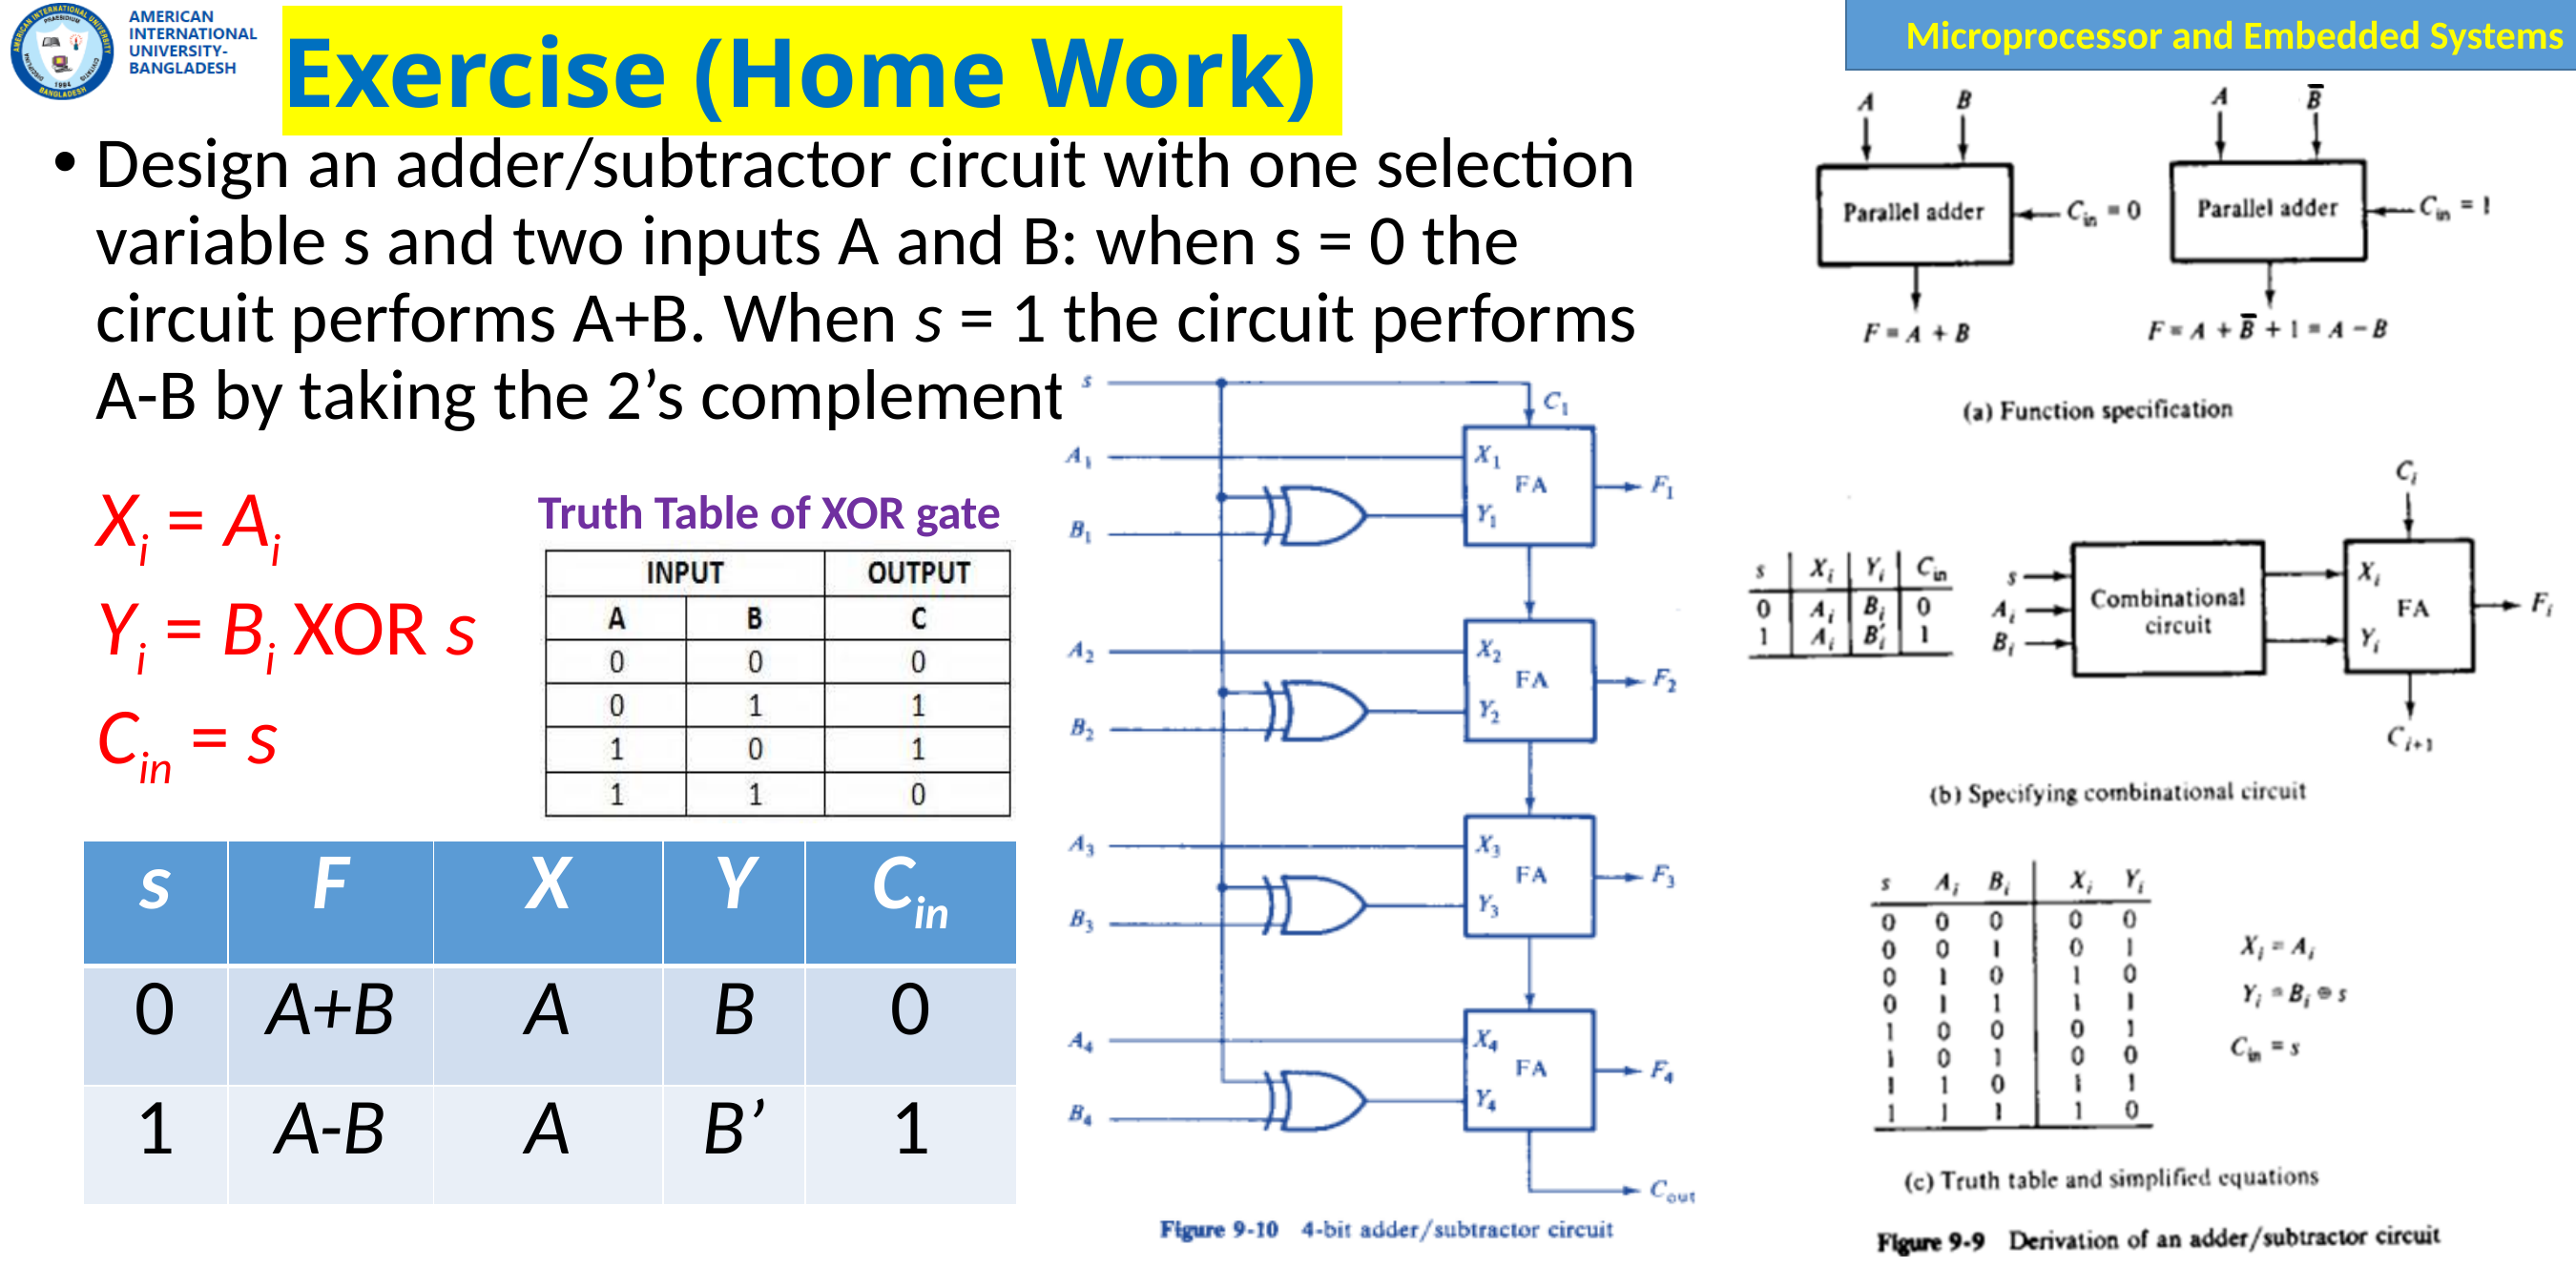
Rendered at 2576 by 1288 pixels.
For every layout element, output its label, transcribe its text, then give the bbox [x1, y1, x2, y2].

table_header Cin [806, 841, 1016, 964]
picture [539, 540, 1016, 823]
table_cell A [434, 1087, 662, 1204]
table_header s [84, 841, 227, 964]
table_cell 0 [84, 968, 227, 1085]
table_cell A+B [229, 968, 433, 1085]
table_cell A-B [229, 1087, 433, 1204]
table_header X [434, 841, 662, 964]
title Exercise (Home Work) [267, 12, 1565, 118]
table_cell 1 [84, 1087, 227, 1204]
picture [0, 3, 265, 104]
table_cell 0 [806, 968, 1016, 1085]
table_cell 1 [806, 1087, 1016, 1204]
table_header Y [664, 841, 804, 964]
table_cell A [434, 968, 662, 1085]
picture [1061, 369, 1709, 1250]
text_box Xi = Ai Yi = Bi XOR s Cin = s [82, 460, 619, 800]
table_cell B [664, 968, 804, 1085]
text_box Truth Table of XOR gate [514, 474, 1024, 546]
picture [1742, 84, 2576, 1257]
table_cell B’ [664, 1087, 804, 1204]
list Design an adder/subtractor circuit with one selection variable s and two inputs A and B: when s = 0 the circuit performs A+B. When s = 1 the circuit performs A-B by taking the 2’s complement of B. [38, 118, 1731, 443]
table_header F [229, 841, 433, 964]
